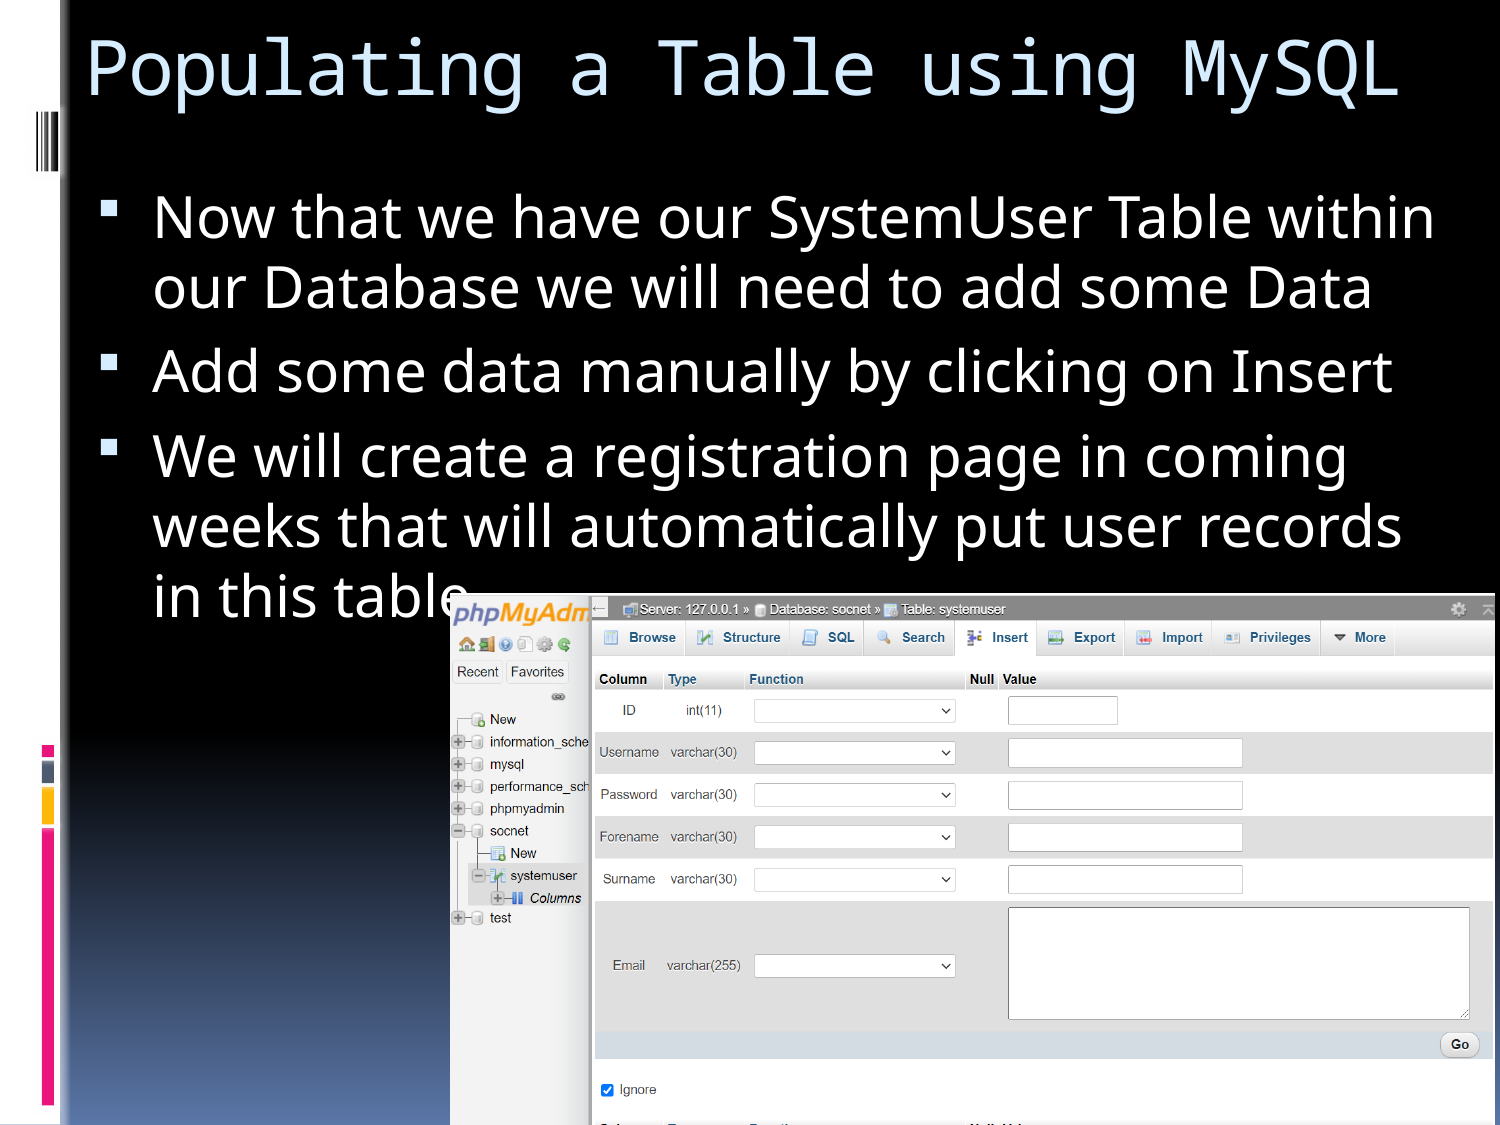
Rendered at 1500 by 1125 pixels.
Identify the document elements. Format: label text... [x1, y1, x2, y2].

list Now that we have our SystemUser Table within our Database we will need to add some Data Add some data manually by clicking on Insert We will create a registration page in coming weeks that will automatically put user records in this table. [70, 172, 1454, 1102]
title Populating a Table using MySQL [70, 11, 1454, 172]
picture [449, 593, 1495, 1125]
